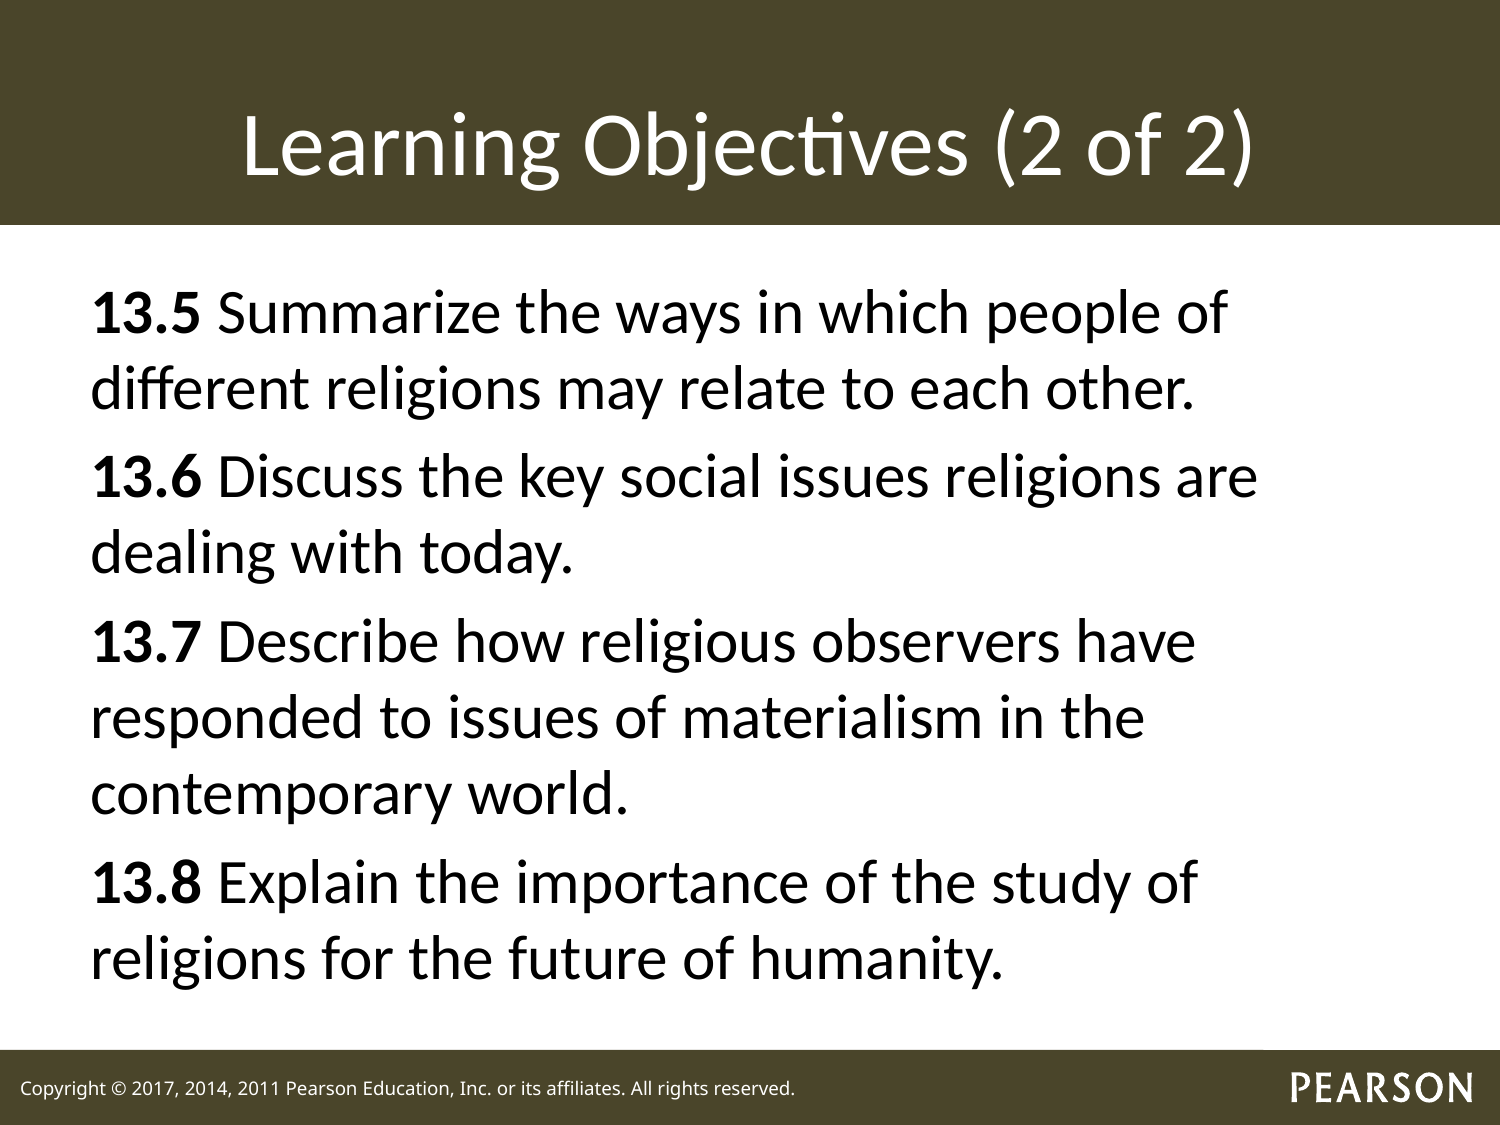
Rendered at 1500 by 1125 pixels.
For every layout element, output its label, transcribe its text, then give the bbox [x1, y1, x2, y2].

list 13.5 Summarize the ways in which people of different religions may relate to each other. 13.6 Discuss the key social issues religions are dealing with today. 13.7 Describe how religious observers have responded to issues of materialism in the contemporary world. 13.8 Explain the importance of the study of religions for the future of humanity. [75, 262, 1425, 1005]
title Learning Objectives (2 of 2) [75, 45, 1425, 233]
